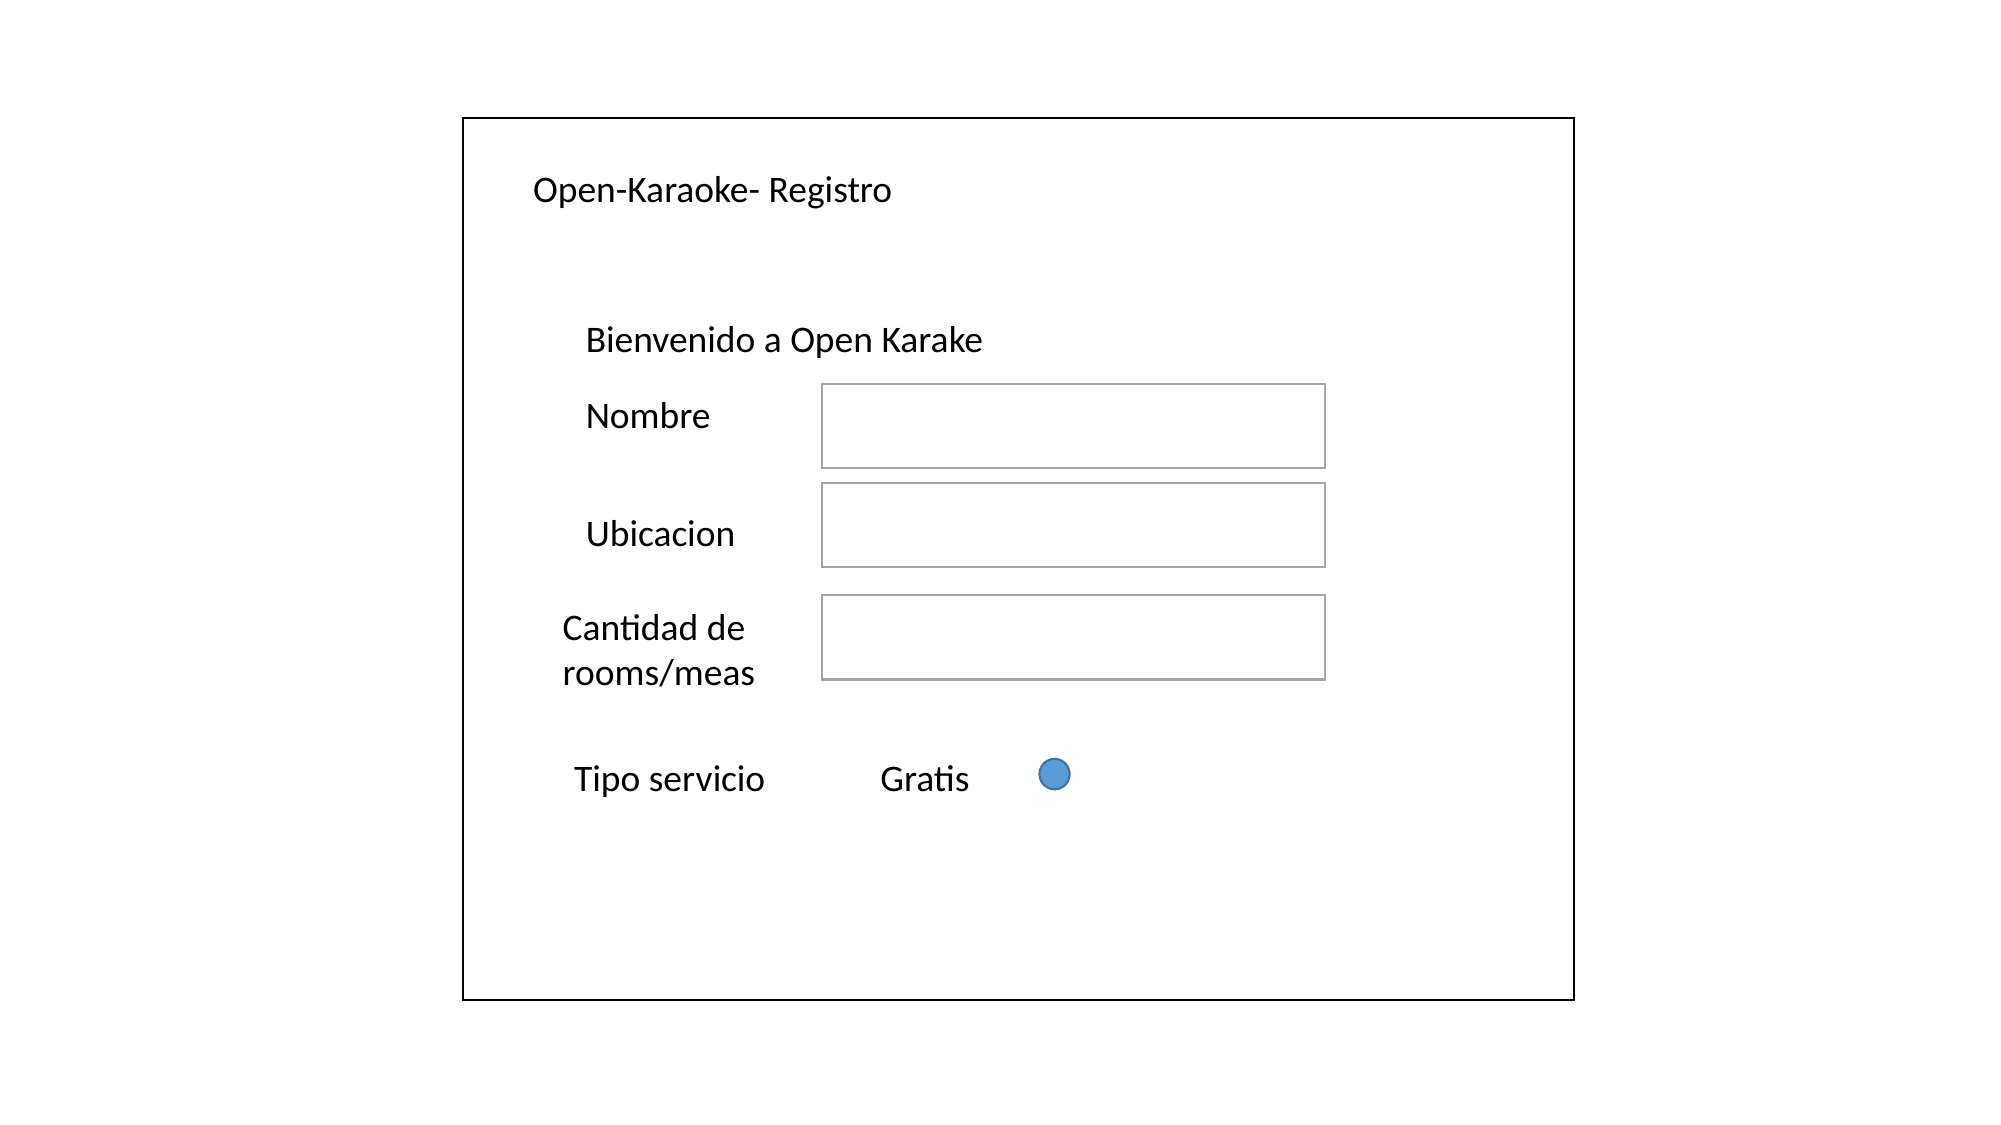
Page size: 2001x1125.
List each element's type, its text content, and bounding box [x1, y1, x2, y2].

text_box Ubicacion [571, 501, 777, 562]
text_box [821, 594, 1326, 681]
text_box [821, 383, 1326, 469]
text_box Nombre [571, 383, 777, 444]
text_box Bienvenido a Open Karake [571, 307, 1406, 368]
text_box Gratis [865, 746, 989, 807]
text_box Tipo servicio [559, 746, 788, 807]
text_box [462, 117, 1575, 1001]
text_box Cantidad de rooms/meas [547, 595, 800, 701]
text_box [1038, 757, 1071, 791]
text_box Open-Karaoke- Registro [518, 157, 1300, 218]
text_box [821, 482, 1326, 568]
